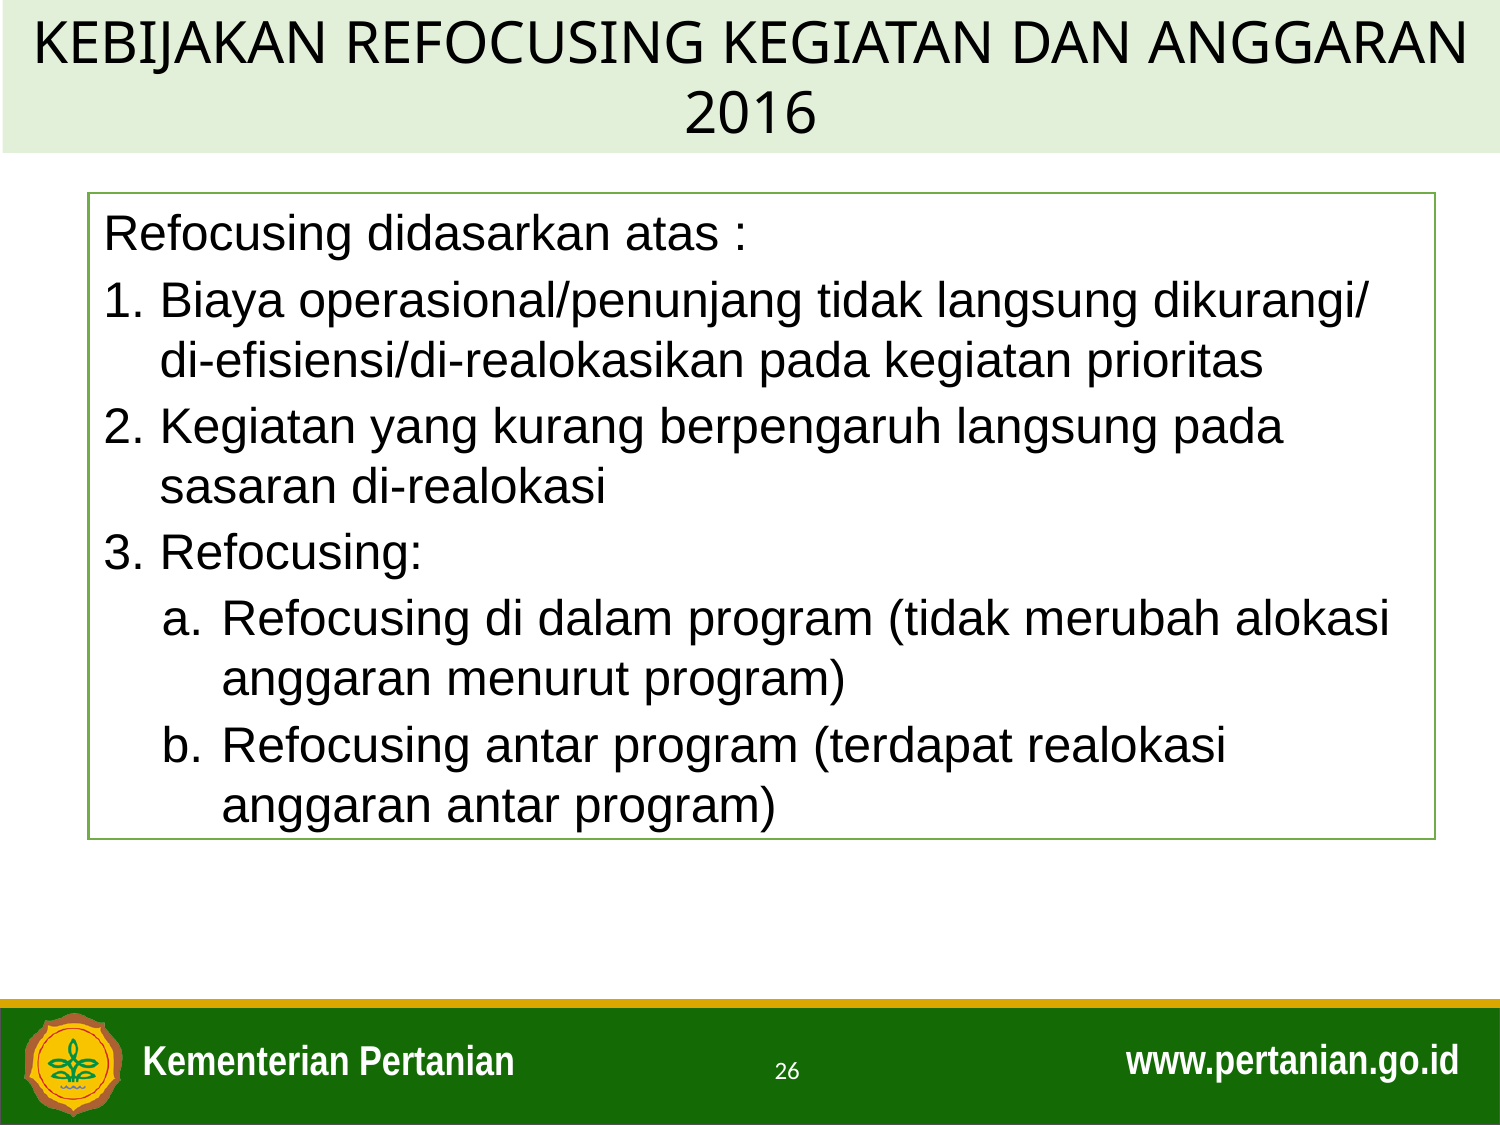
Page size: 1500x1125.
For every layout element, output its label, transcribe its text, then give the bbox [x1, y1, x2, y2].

picture [15, 1008, 128, 1124]
text_box 26 [749, 1046, 825, 1112]
text_box KEBIJAKAN REFOCUSING KEGIATAN DAN ANGGARAN 2016 [2, 0, 1500, 153]
text_box Refocusing didasarkan atas : Biaya operasional/penunjang tidak langsung dikurangi/ di-efisiensi/di-realokasikan pada kegiatan prioritas Kegiatan yang kurang berpengaruh langsung pada sasaran di-realokasi Refocusing: Refocusing di dalam program (tidak merubah alokasi anggaran menurut program) Refocusing antar program (terdapat realokasi anggaran antar program) [87, 192, 1436, 840]
